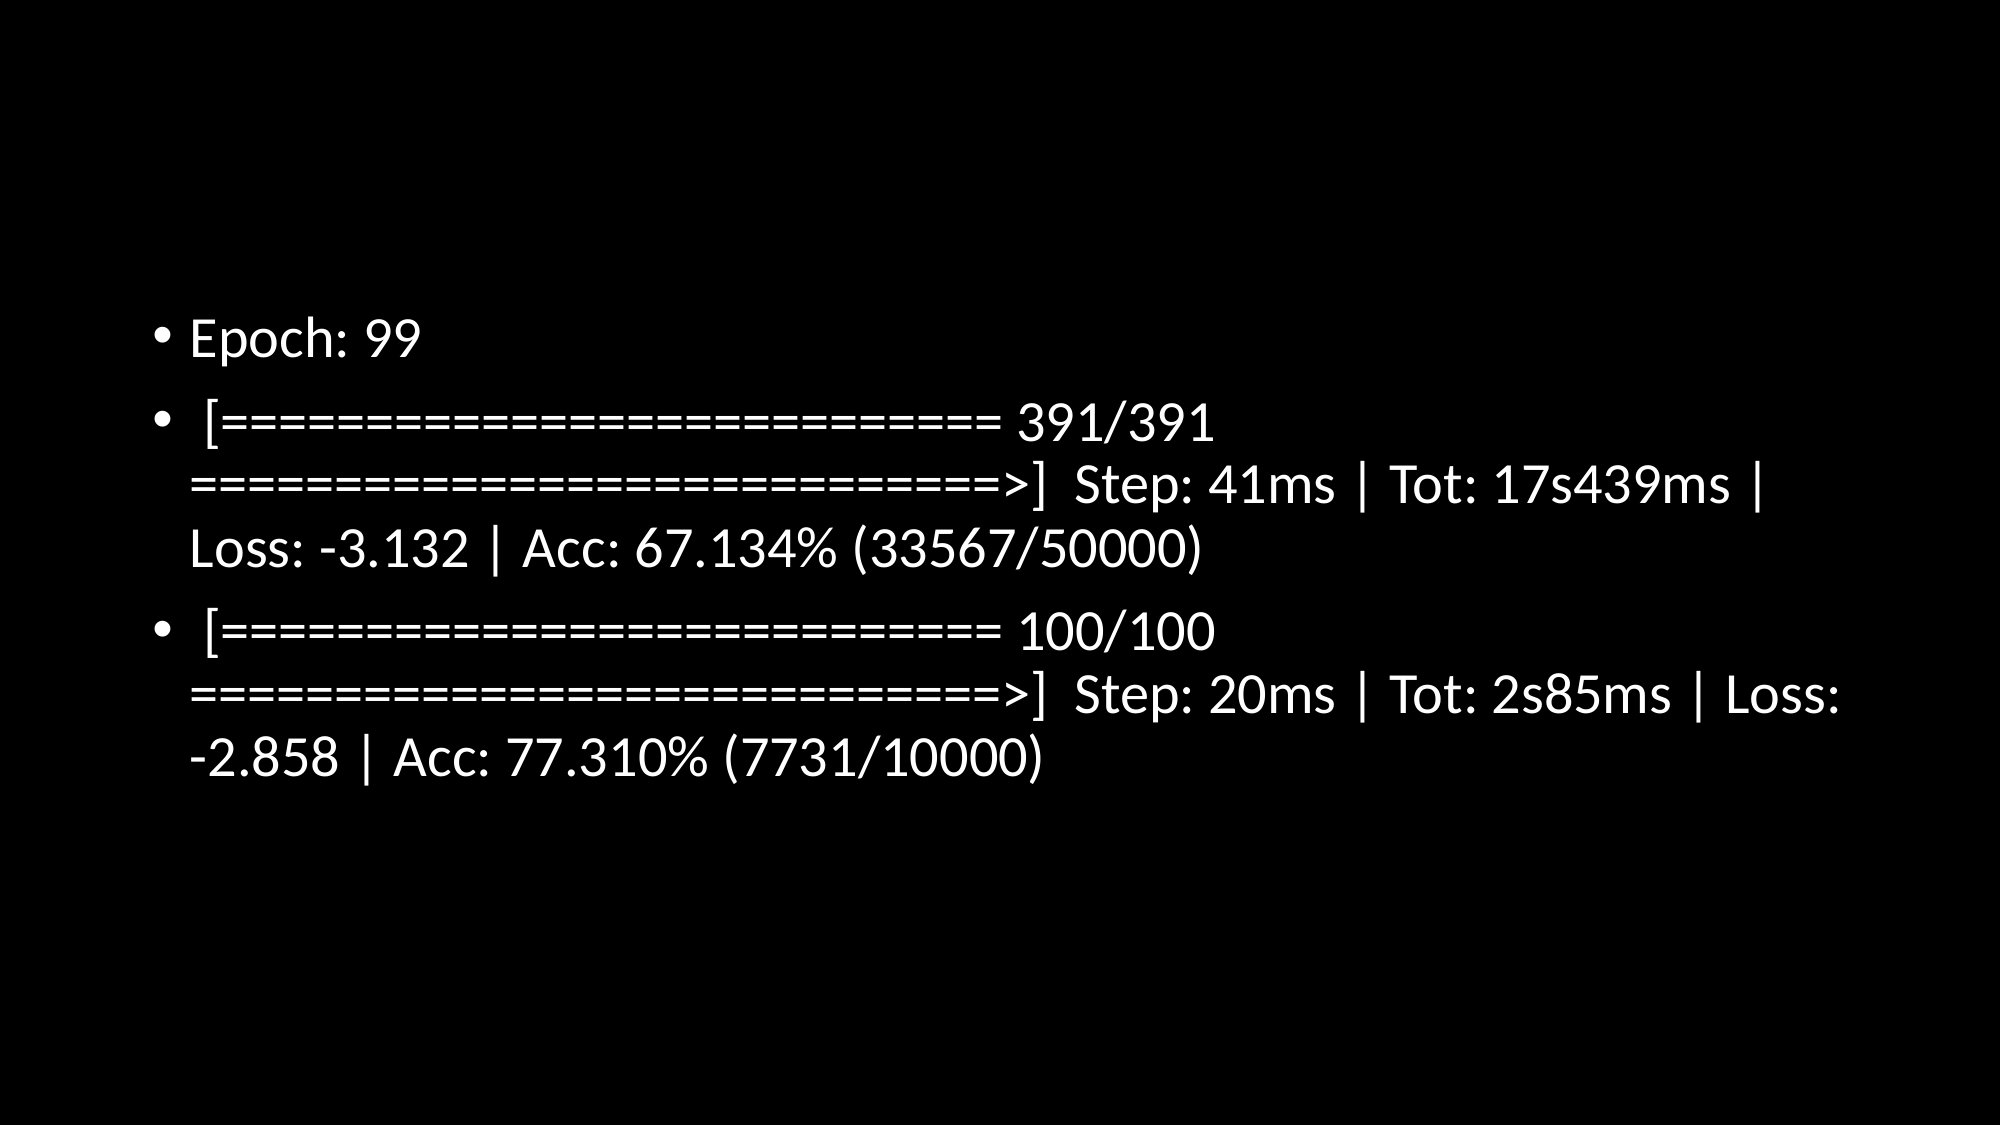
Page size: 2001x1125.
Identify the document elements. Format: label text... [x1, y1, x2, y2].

list Epoch: 99 [=========================== 391/391 ============================>] Step: 41ms | Tot: 17s439ms | Loss: -3.132 | Acc: 67.134% (33567/50000) [=========================== 100/100 ============================>] Step: 20ms | Tot: 2s85ms | Loss: -2.858 | Acc: 77.310% (7731/10000) [137, 299, 1863, 1014]
